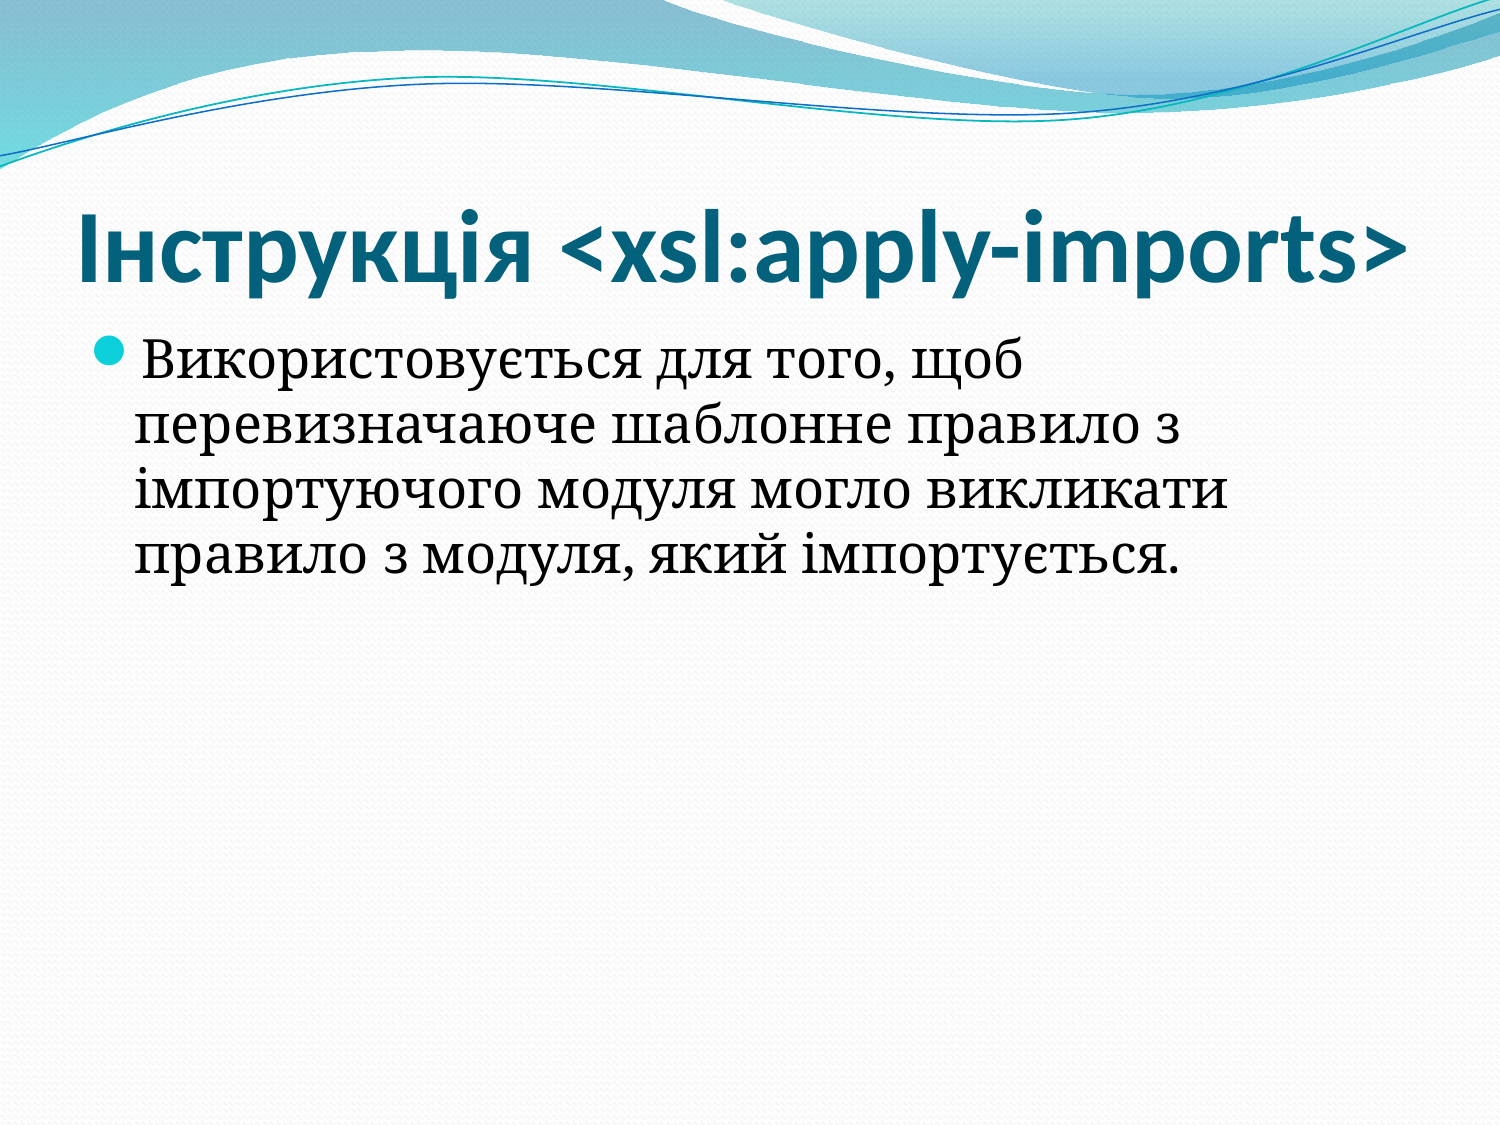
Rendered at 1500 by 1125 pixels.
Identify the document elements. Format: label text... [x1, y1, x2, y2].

title Інструкція <xsl:apply-imports> [75, 115, 1425, 303]
list Використовується для того, щоб перевизначаюче шаблонне правило з імпортуючого модуля могло викликати правило з модуля, який імпортується. [75, 317, 1425, 1038]
